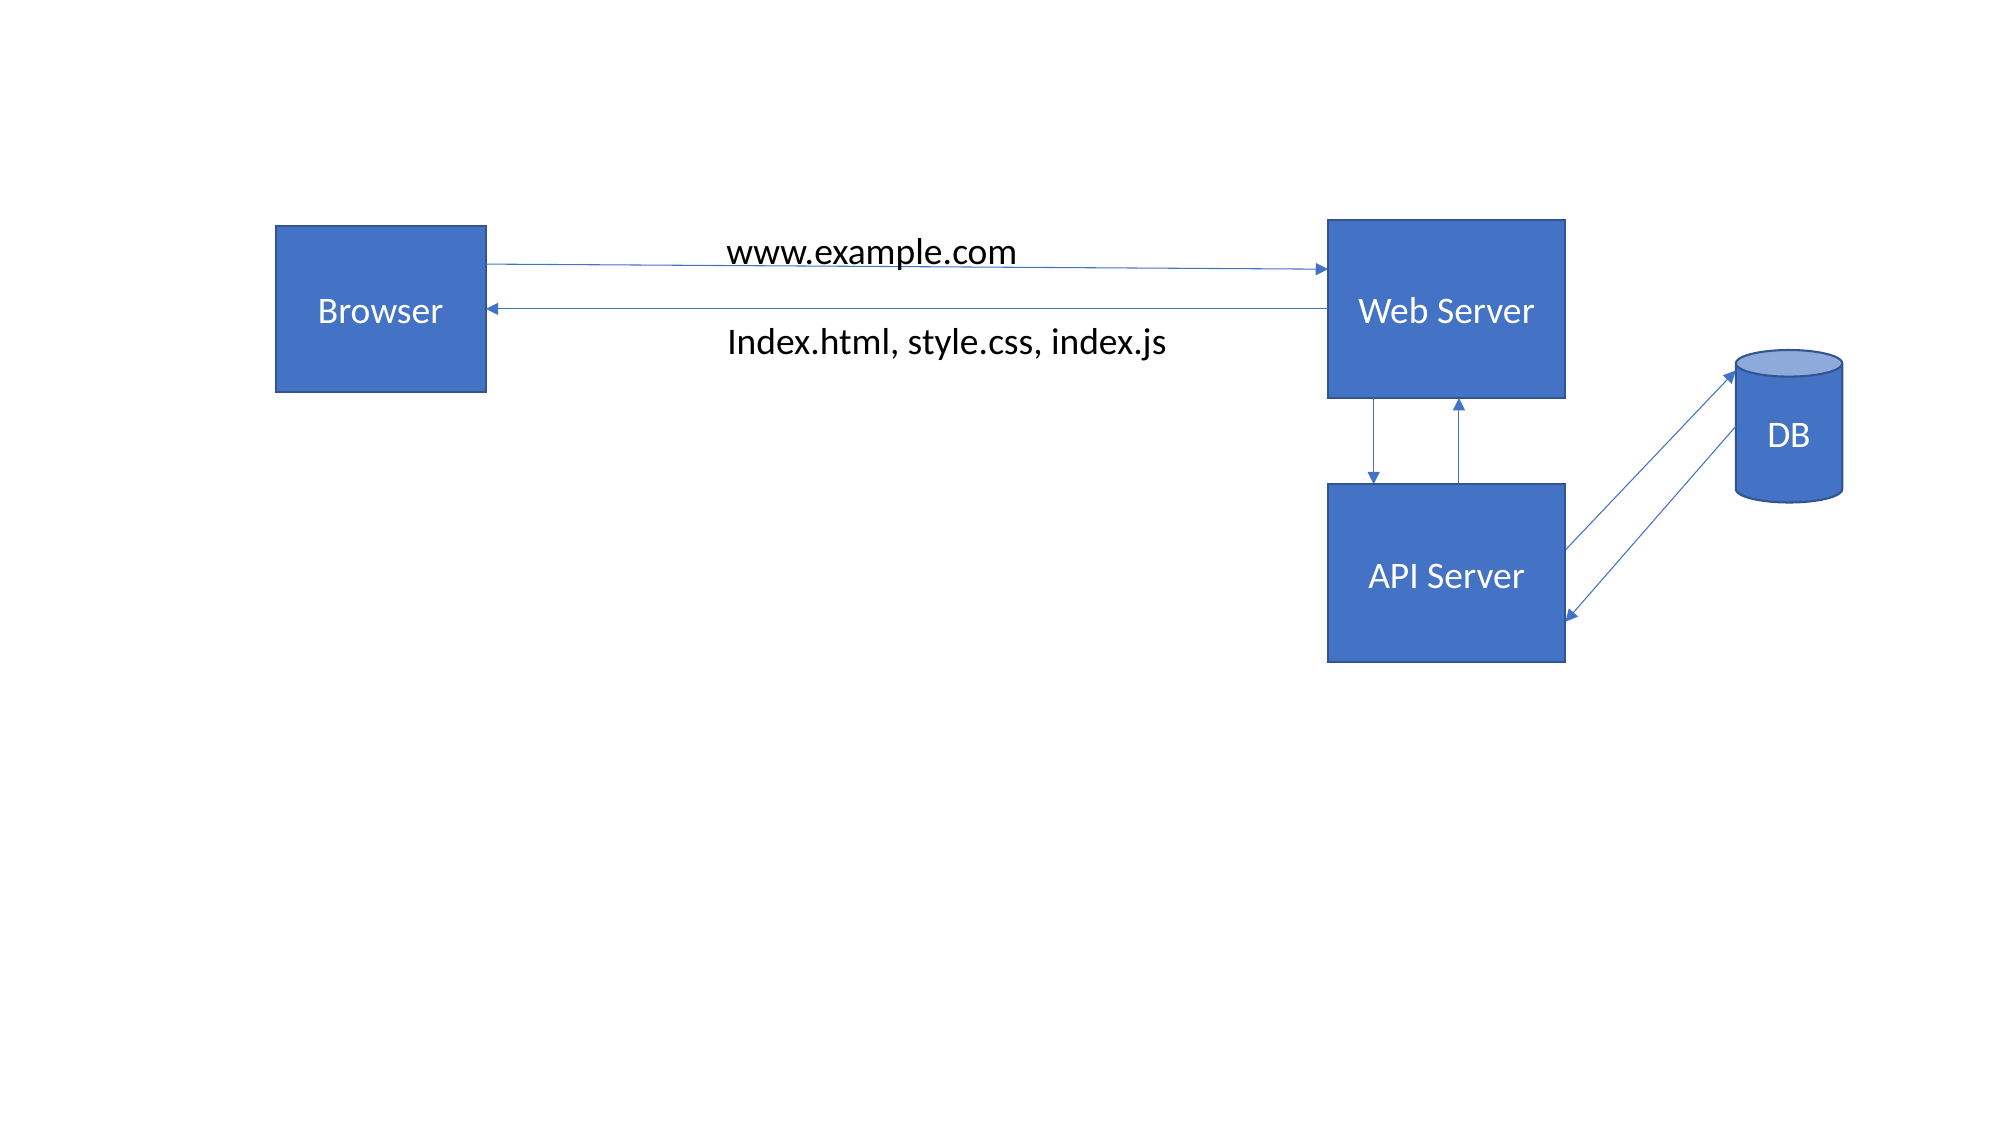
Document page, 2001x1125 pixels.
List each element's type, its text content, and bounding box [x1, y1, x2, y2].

text_box www.example.com [711, 270, 1033, 280]
text_box Browser [275, 225, 487, 393]
text_box DB [1734, 348, 1844, 504]
text_box API Server [1327, 483, 1566, 663]
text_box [1565, 426, 1736, 622]
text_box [1565, 370, 1736, 426]
text_box Index.html, style.css, index.js [712, 310, 1183, 370]
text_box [485, 264, 1329, 270]
text_box www.example.com [711, 219, 1033, 264]
text_box Web Server [1327, 219, 1566, 399]
